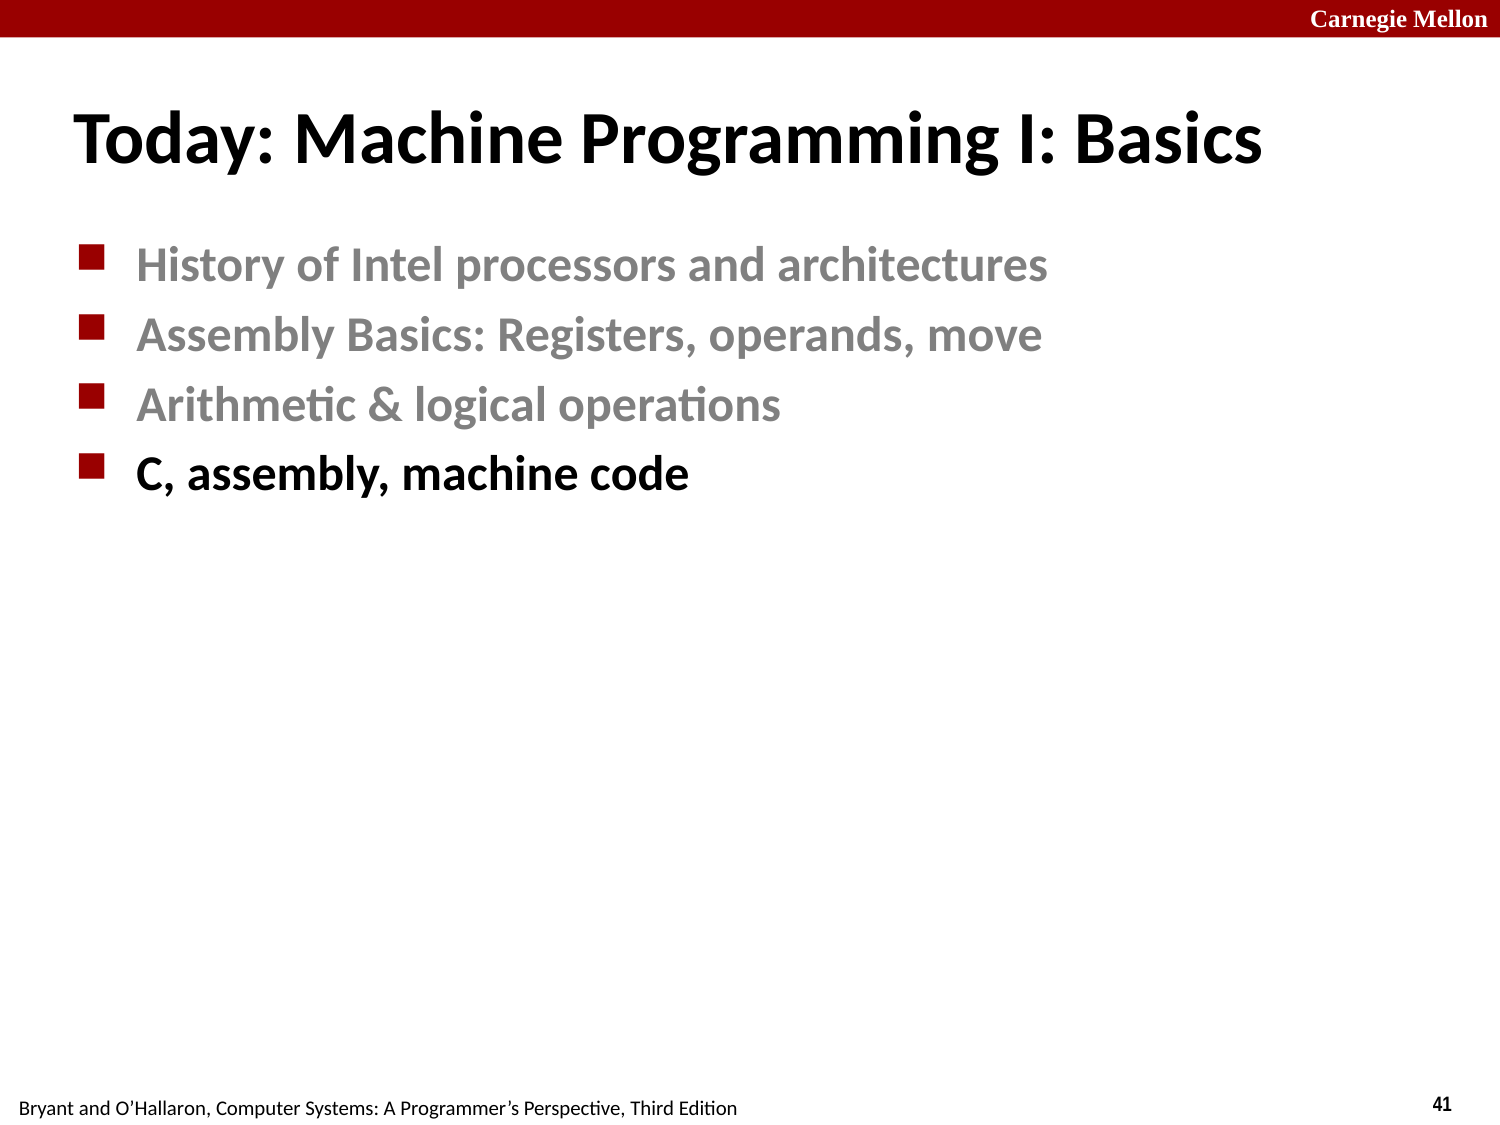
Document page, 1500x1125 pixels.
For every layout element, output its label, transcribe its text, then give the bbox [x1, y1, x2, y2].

list History of Intel processors and architectures Assembly Basics: Registers, operands, move Arithmetic & logical operations C, assembly, machine code [64, 223, 1361, 1040]
title Today: Machine Programming I: Basics [58, 71, 1305, 197]
